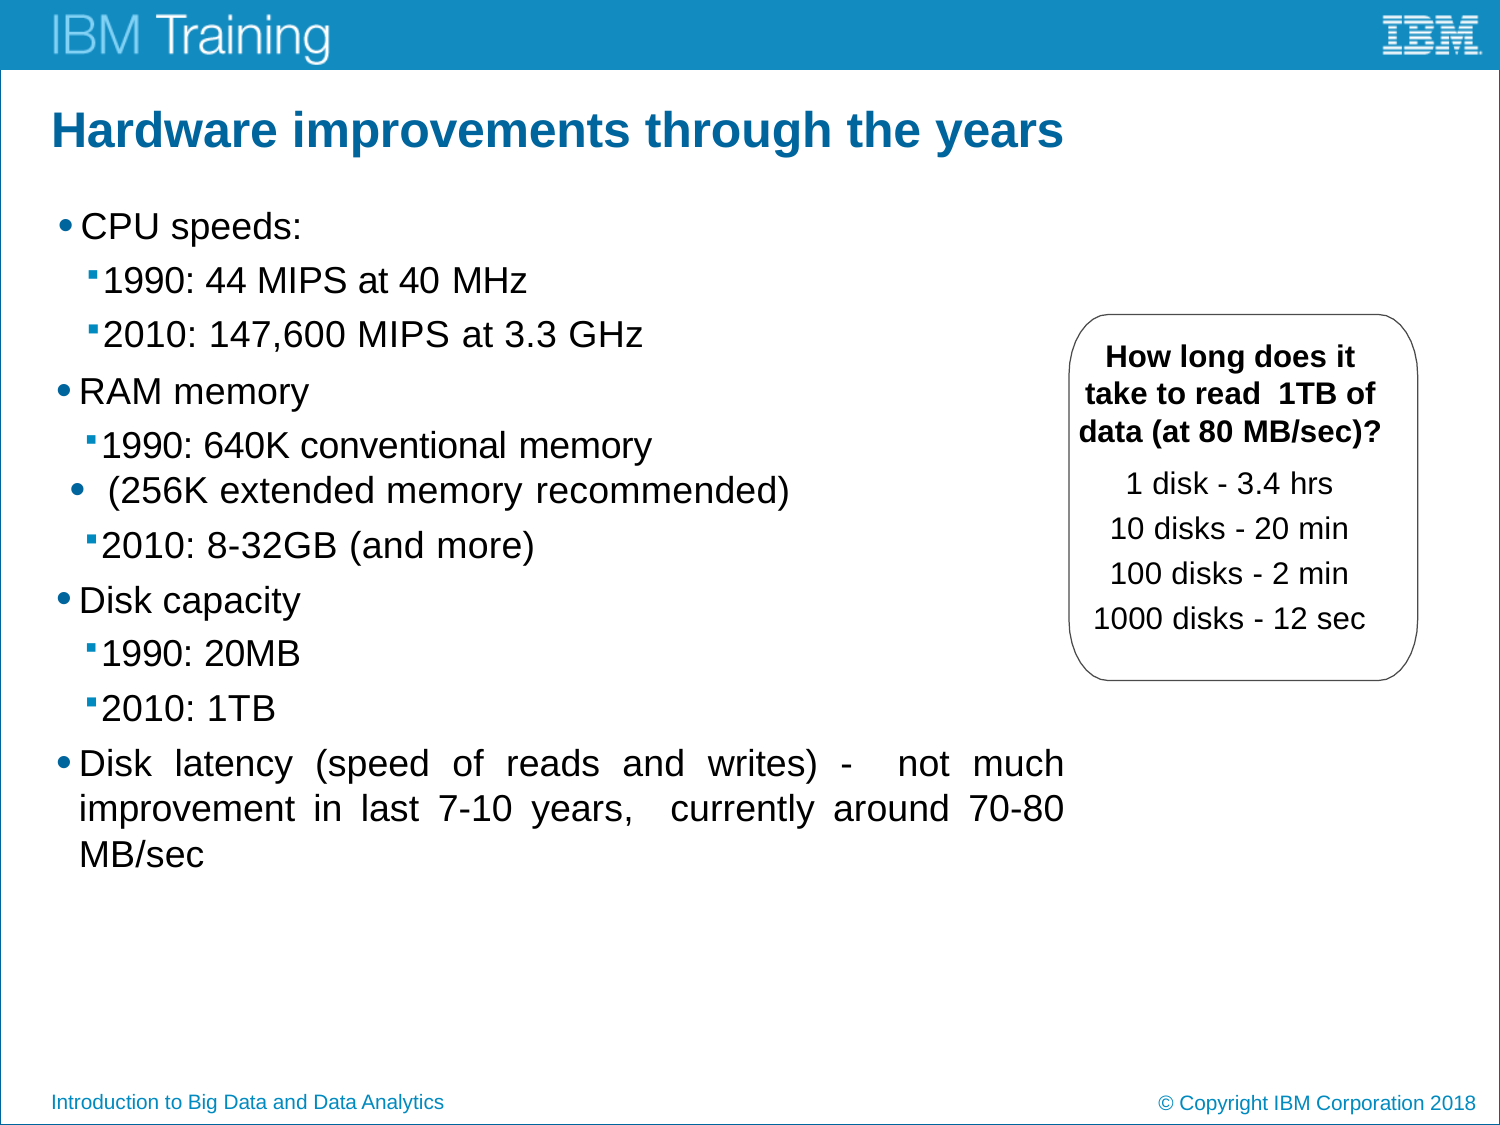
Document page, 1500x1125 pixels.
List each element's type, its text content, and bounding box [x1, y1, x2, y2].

picture [1167, 1096, 1173, 1109]
title Hardware improvements through the years [36, 75, 1485, 180]
text_box How long does it take to read 1TB of data (at 80 MB/sec)? 1 disk - 3.4 hrs 10 disks - 20 min 100 disks - 2 min 1000 disks - 12 sec [1075, 334, 1385, 636]
list CPU speeds: 1990: 44 MIPS at 40 MHz 2010: 147,600 MIPS at 3.3 GHz RAM memory 1990: 640K conventional memory (256K extended memory recommended) 2010: 8-32GB (and more) Disk capacity 1990: 20MB 2010: 1TB Disk latency (speed of reads and writes) - not much improvement in last 7-10 years, currently around 70-80 MB/sec [38, 195, 1081, 1074]
text_box [1068, 314, 1418, 681]
picture [0, 0, 1500, 70]
picture [1158, 1095, 1166, 1109]
